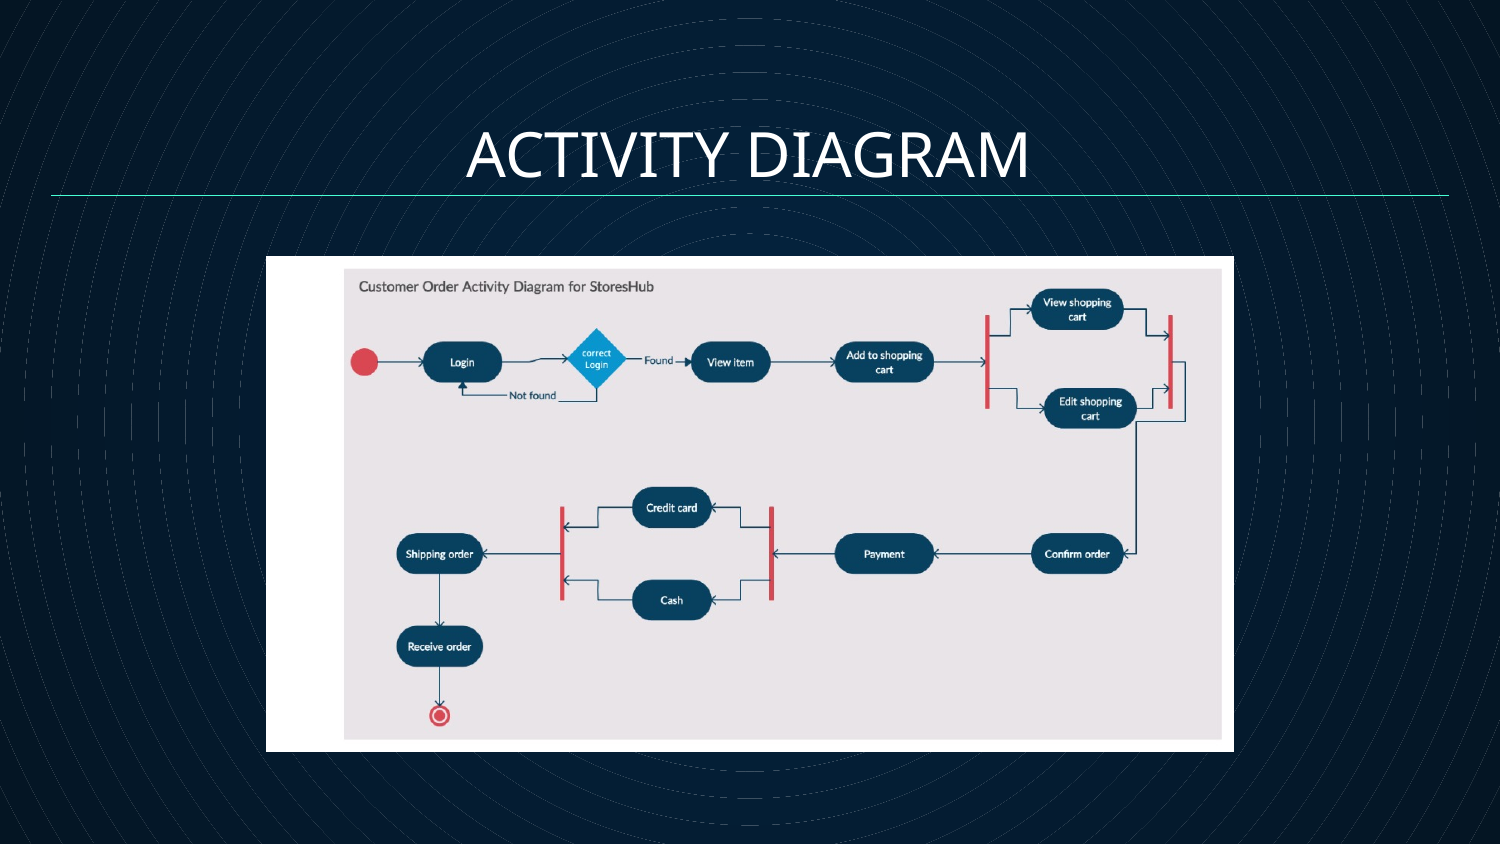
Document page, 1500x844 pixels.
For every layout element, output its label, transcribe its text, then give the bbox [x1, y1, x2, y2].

title ACTIVITY DIAGRAM [51, 202, 1449, 206]
picture [266, 256, 1234, 752]
title ACTIVITY DIAGRAM [51, 105, 1449, 195]
